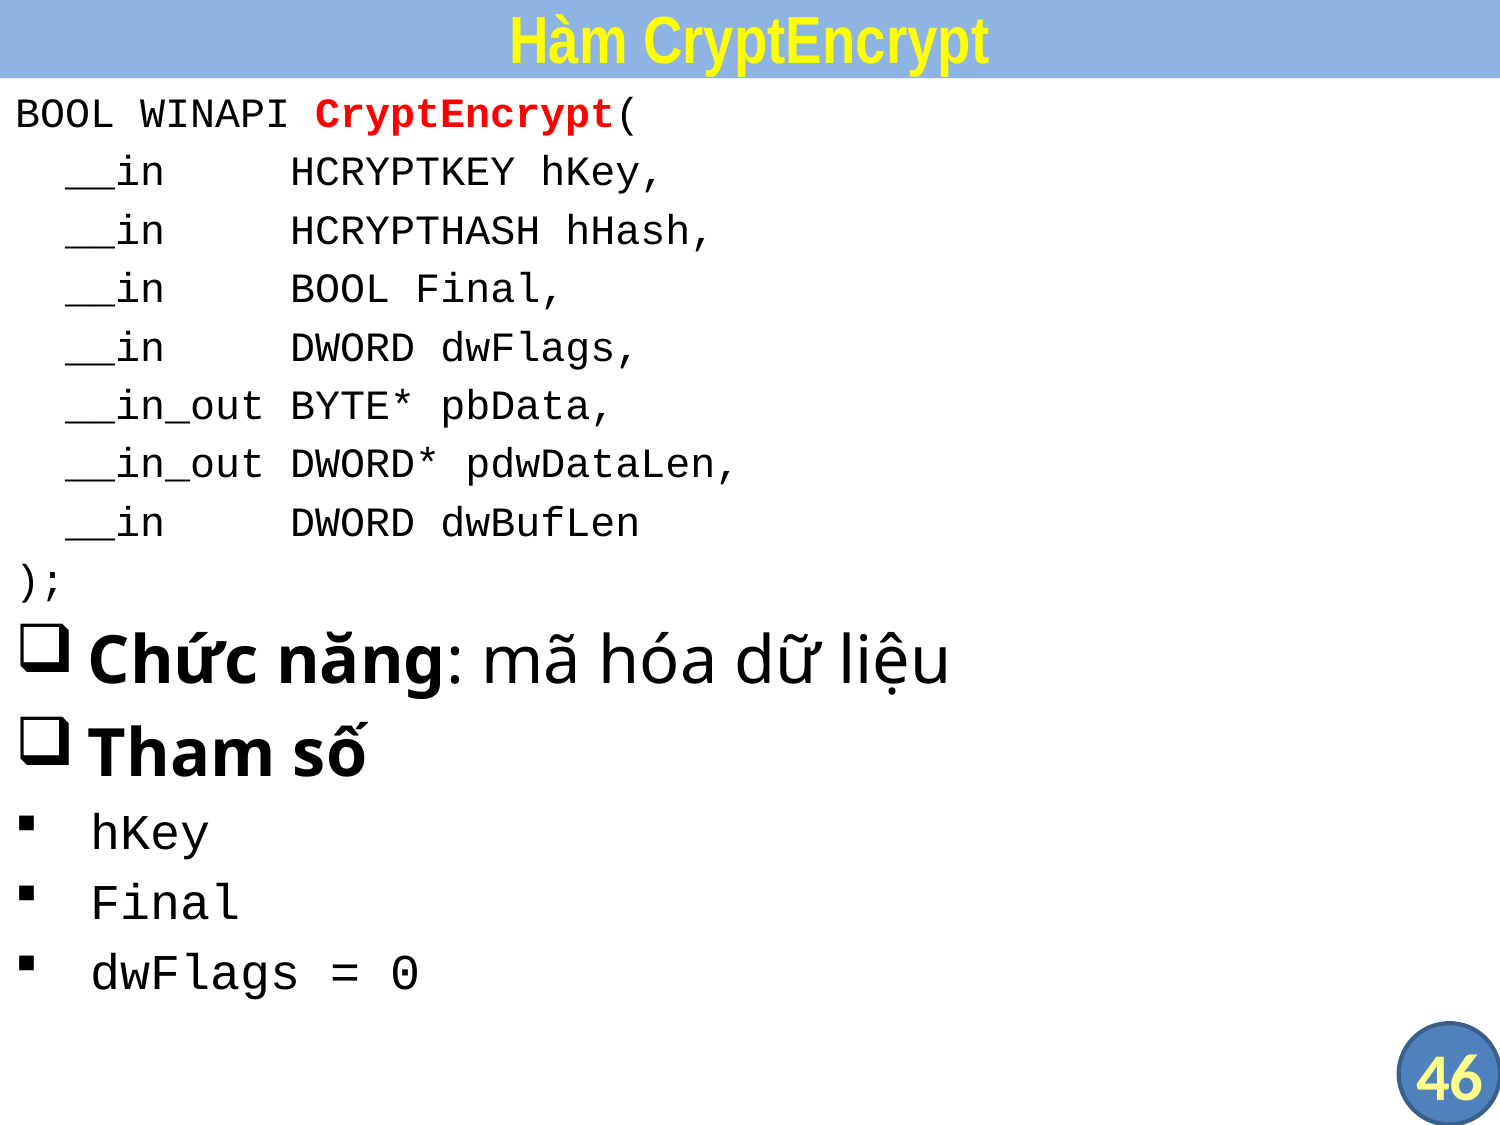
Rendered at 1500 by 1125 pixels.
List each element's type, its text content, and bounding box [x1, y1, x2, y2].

list BOOL WINAPI CryptEncrypt( __in HCRYPTKEY hKey, __in HCRYPTHASH hHash, __in BOOL Final, __in DWORD dwFlags, __in_out BYTE* pbData, __in_out DWORD* pdwDataLen, __in DWORD dwBufLen ); Chức năng: mã hóa dữ liệu Tham số hKey Final dwFlags = 0 [0, 78, 1500, 1125]
title Hàm CryptEncrypt [0, 0, 1500, 78]
